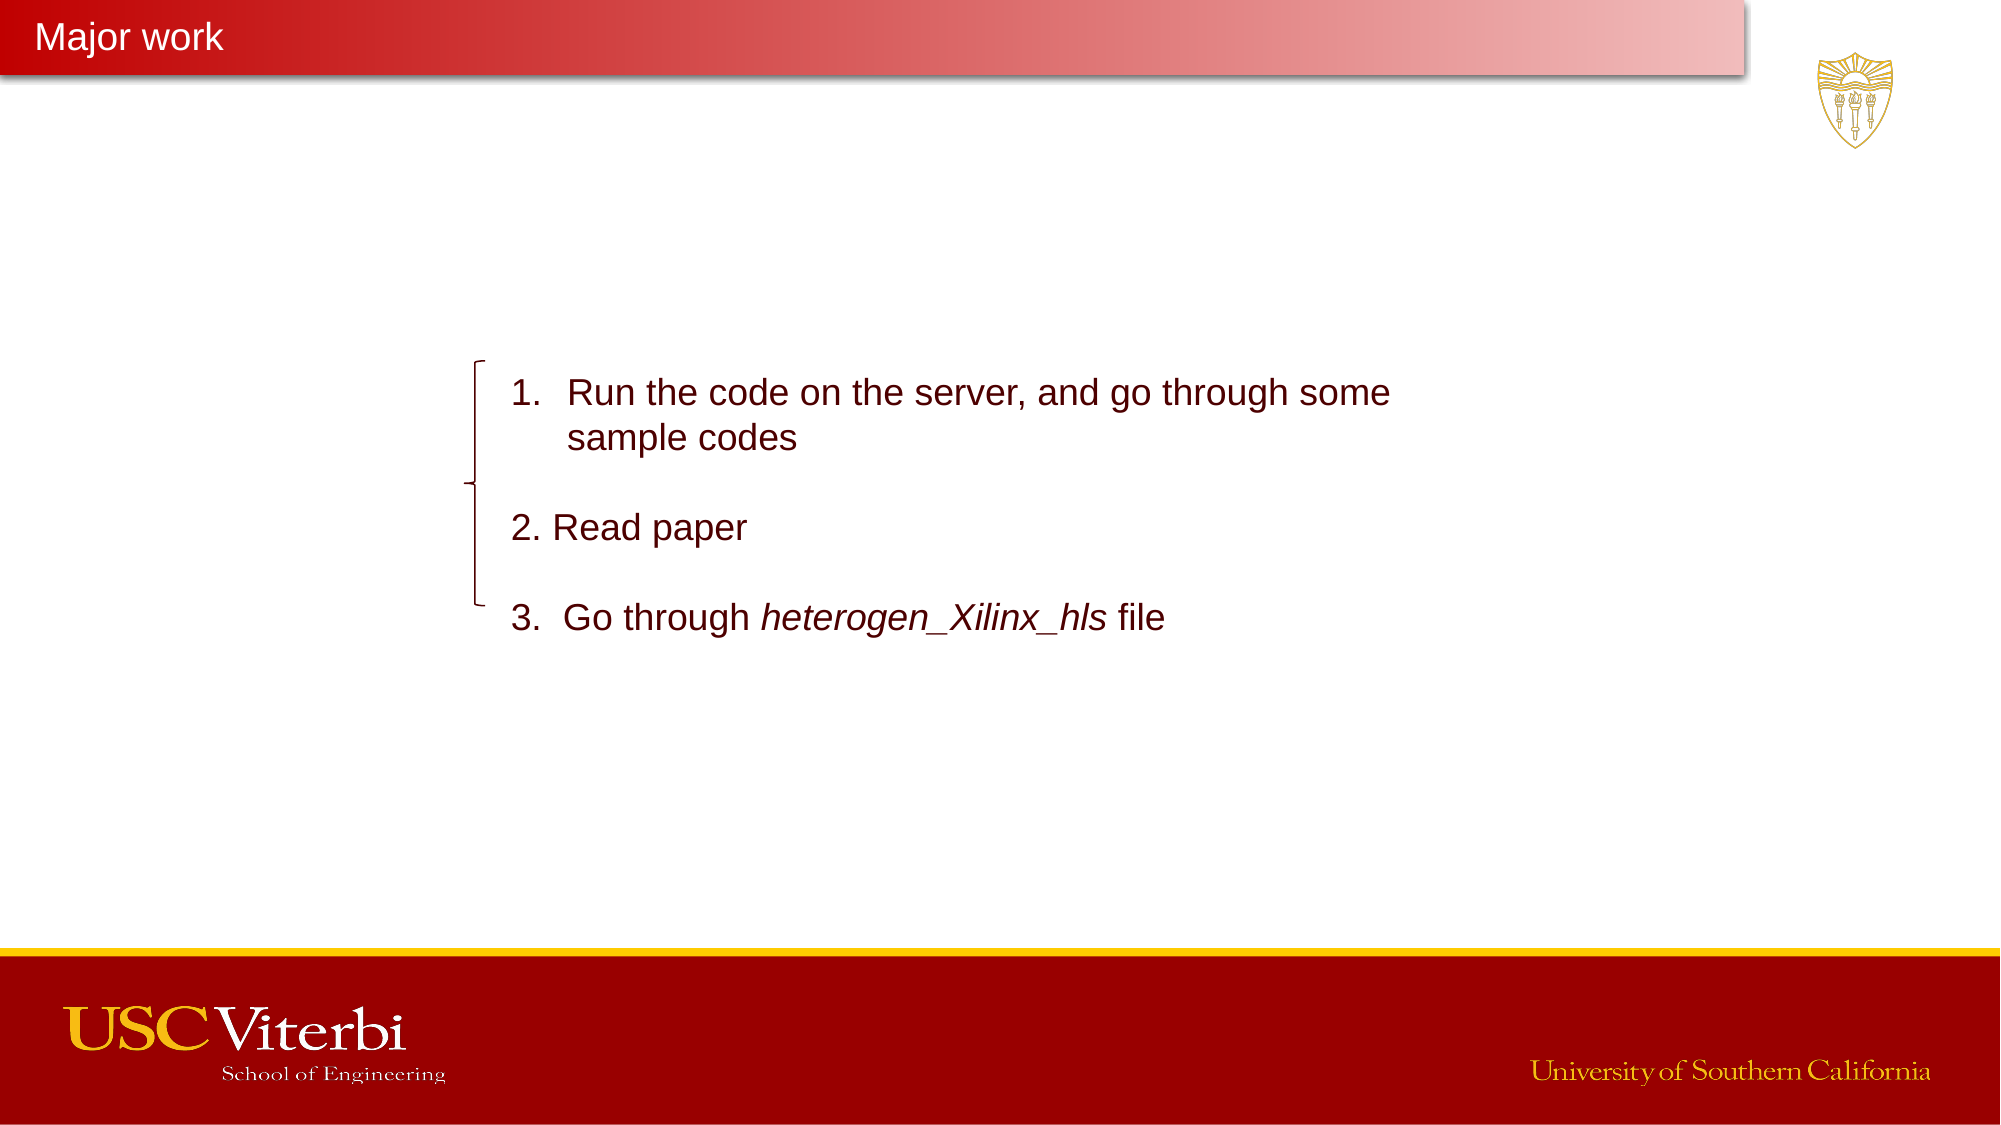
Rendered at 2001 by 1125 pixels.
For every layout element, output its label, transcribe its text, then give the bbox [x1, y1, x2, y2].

picture [1793, 38, 1917, 162]
text_box Run the code on the server, and go through some sample codes 2. Read paper 3. Go through heterogen_Xilinx_hls file [496, 360, 1461, 646]
text_box [463, 360, 486, 607]
picture [1530, 1059, 1930, 1086]
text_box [0, 0, 1745, 75]
picture [63, 1006, 445, 1084]
